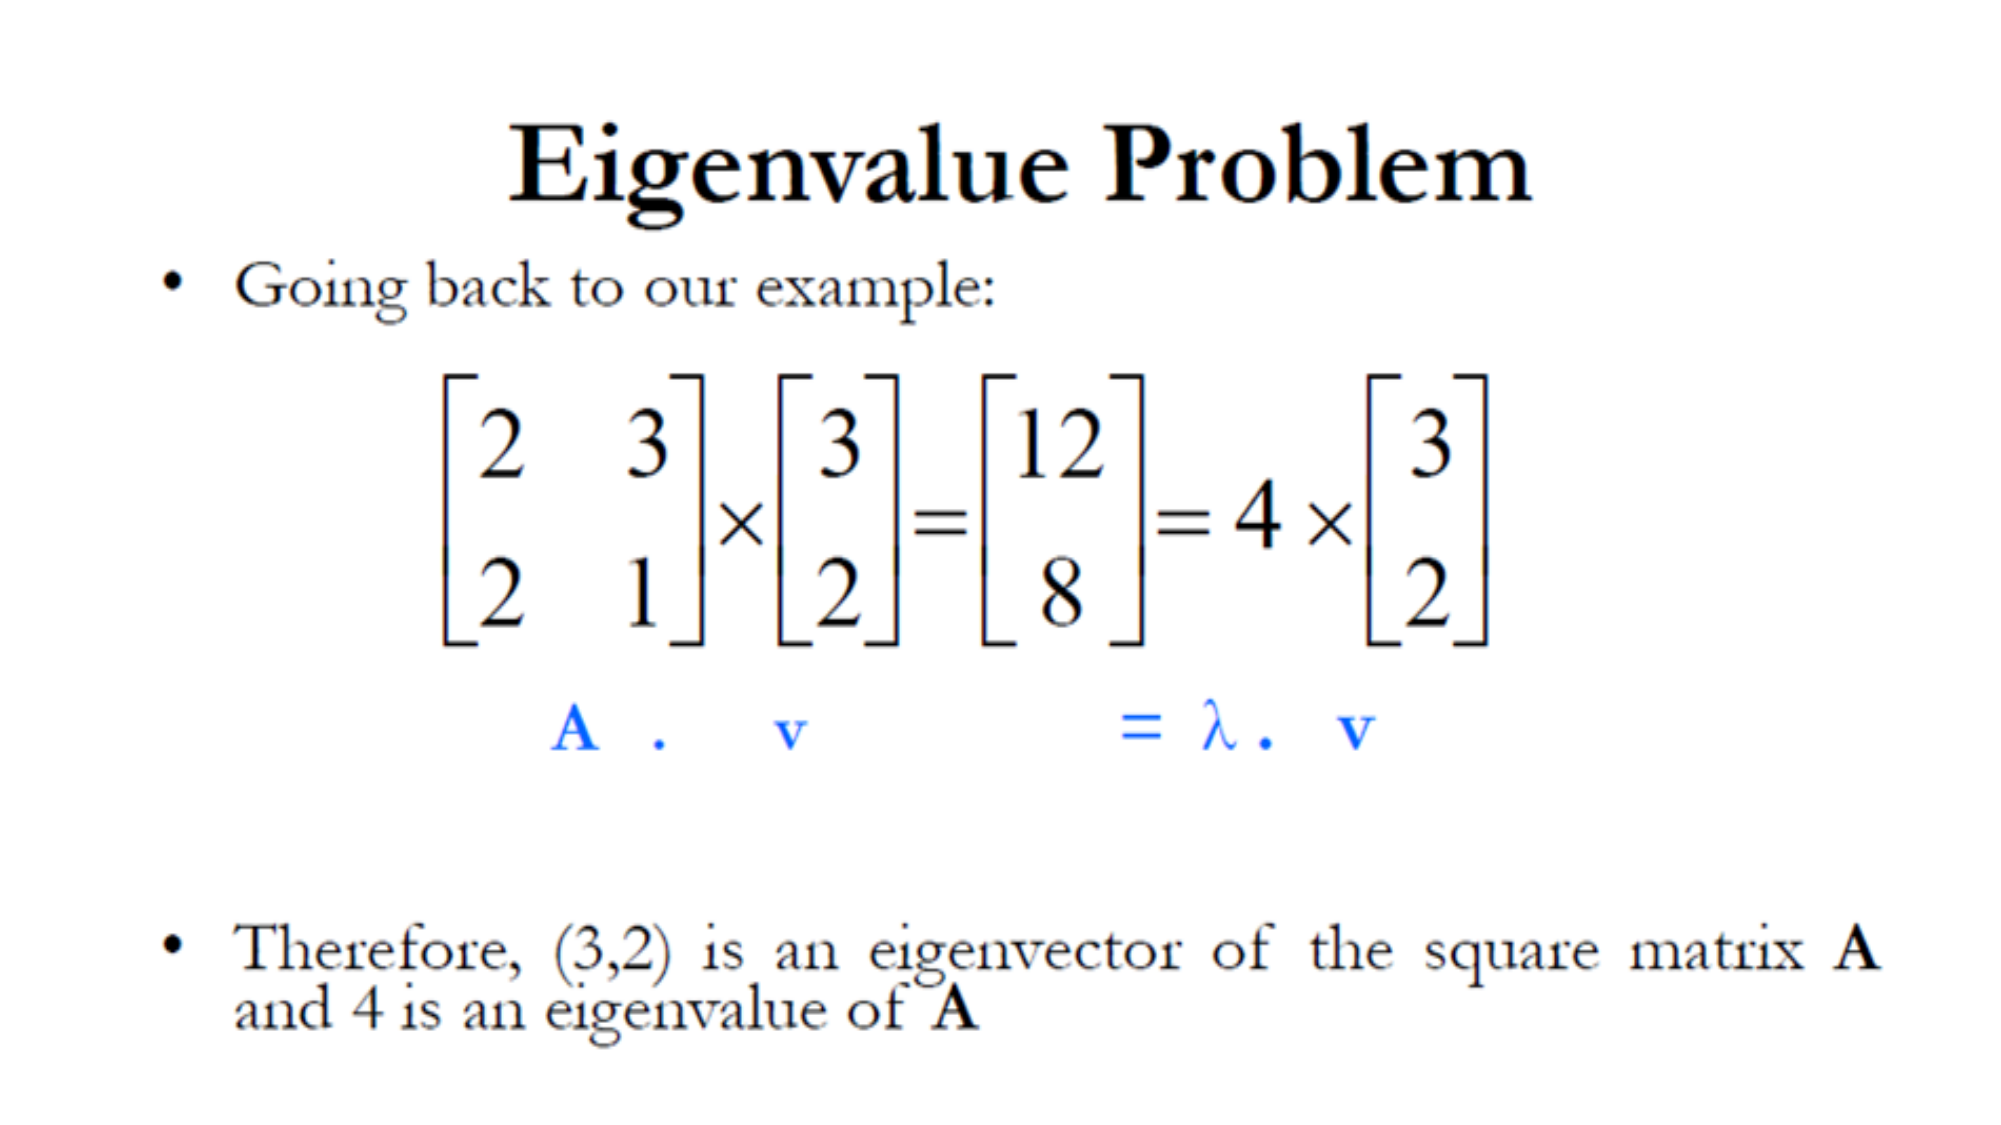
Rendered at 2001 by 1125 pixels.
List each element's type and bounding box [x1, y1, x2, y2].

picture [108, 89, 1892, 1063]
